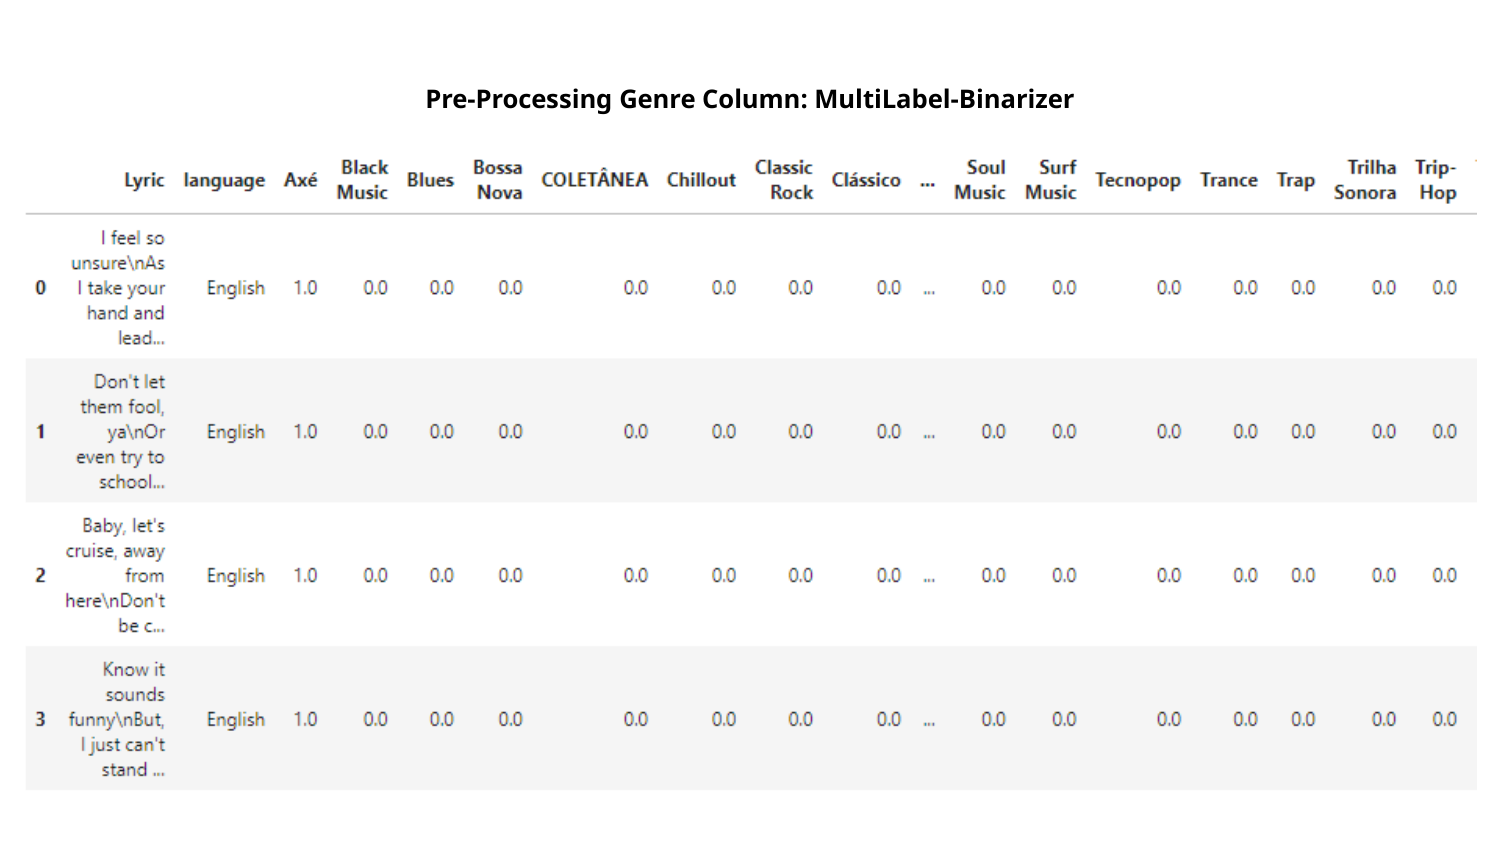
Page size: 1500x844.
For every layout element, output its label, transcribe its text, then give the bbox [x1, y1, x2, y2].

picture [23, 156, 1477, 795]
title Pre-Processing Genre Column: MultiLabel-Binarizer [75, 67, 1425, 129]
